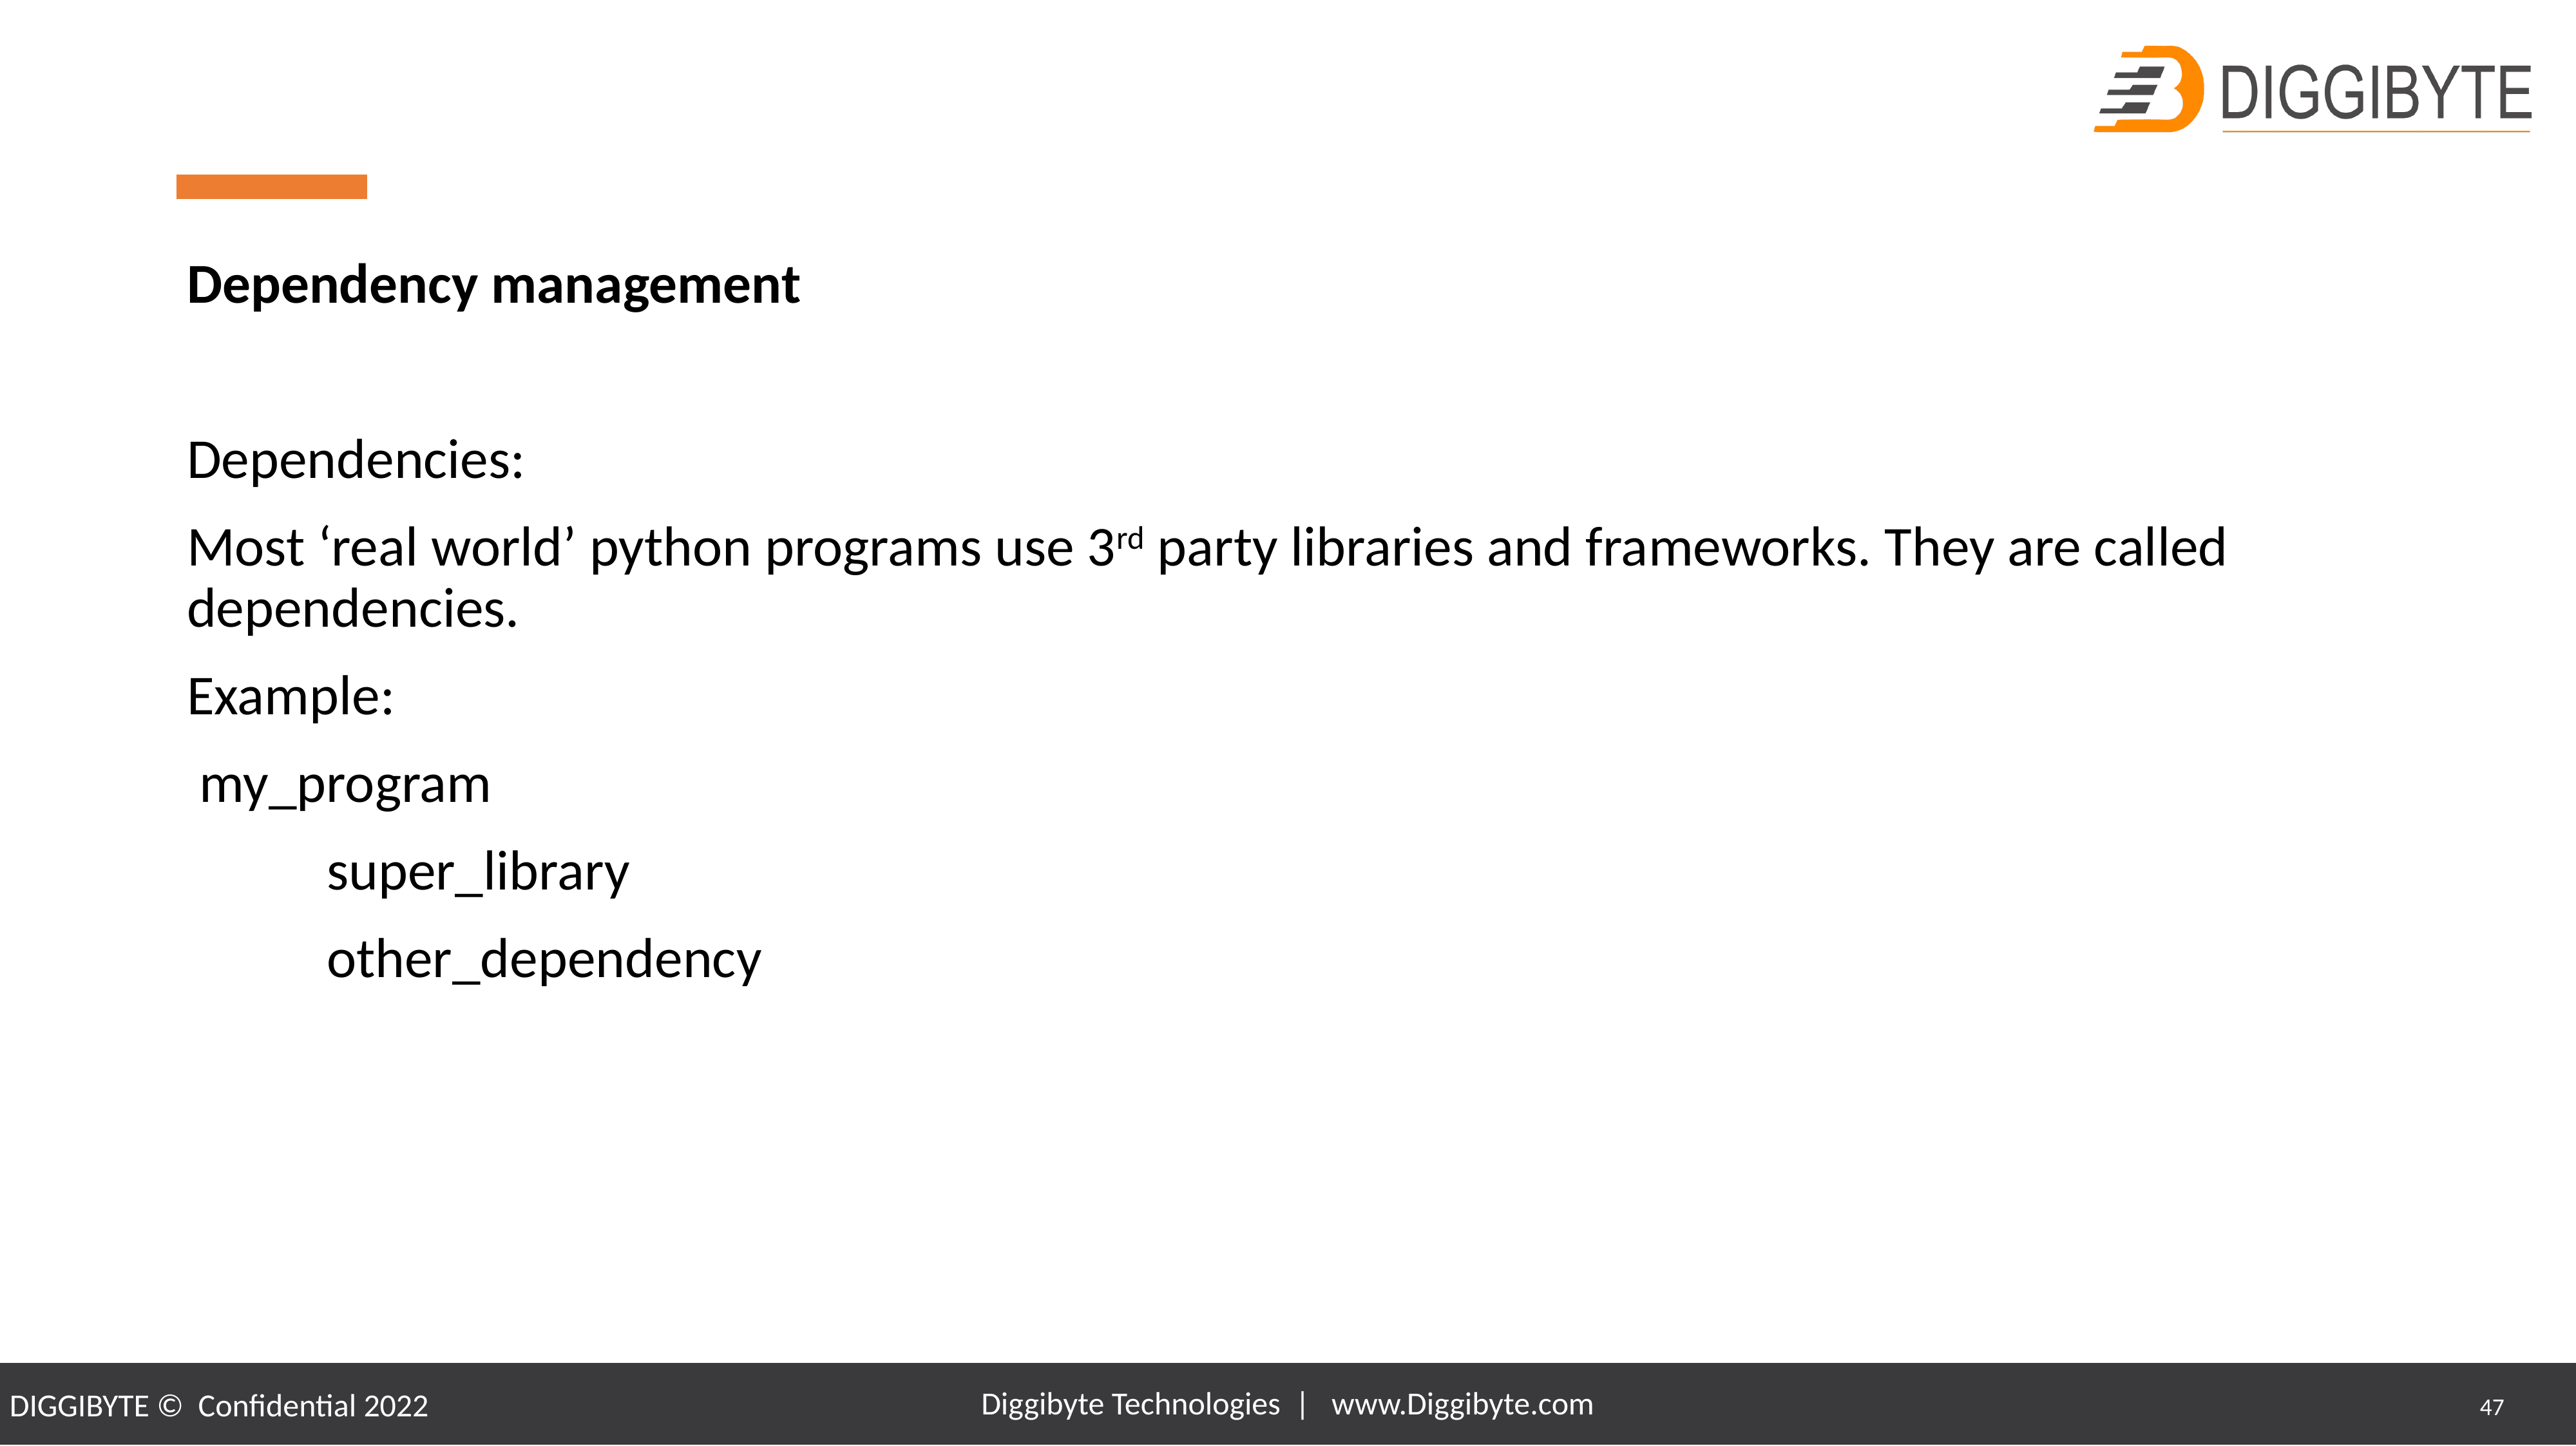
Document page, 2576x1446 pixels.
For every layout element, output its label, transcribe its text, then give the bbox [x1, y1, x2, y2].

picture [2054, 0, 2558, 231]
footer Diggibyte Technologies | www.Diggibyte.com [853, 1363, 1723, 1440]
slide_number 47 [2456, 1367, 2528, 1444]
list Dependency management Dependencies: Most ‘real world’ python programs use 3rd party libraries and frameworks. They are called dependencies. Example: my_program super_library other_dependency [177, 249, 2399, 1167]
